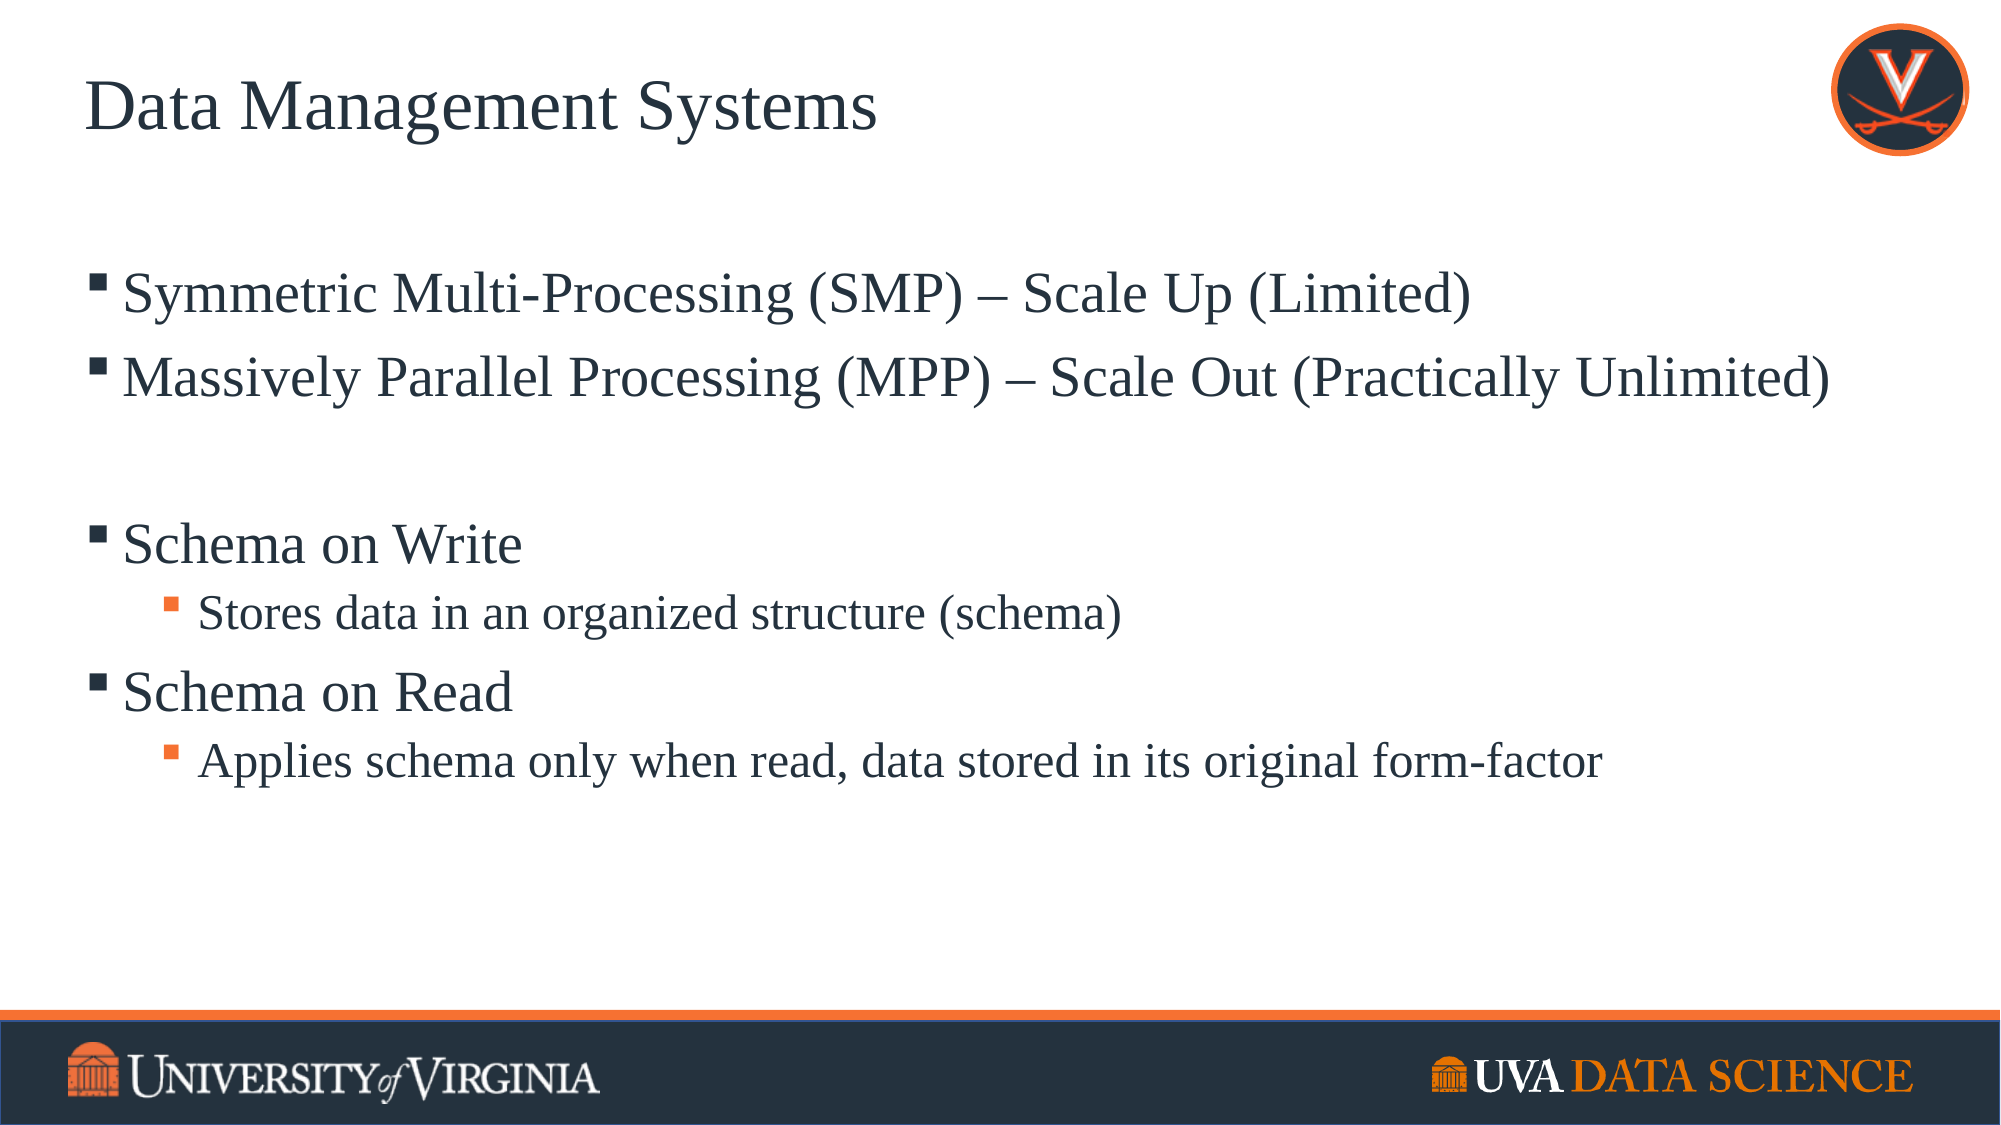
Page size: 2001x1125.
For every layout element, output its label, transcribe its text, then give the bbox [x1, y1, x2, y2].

picture [1846, 48, 1965, 139]
list Symmetric Multi-Processing (SMP) – Scale Up (Limited) Massively Parallel Processing (MPP) – Scale Out (Practically Unlimited) Schema on Write Stores data in an organized structure (schema) Schema on Read Applies schema only when read, data stored in its original form-factor [69, 254, 1904, 1014]
picture [1416, 1042, 1927, 1108]
title Data Management Systems [69, 59, 1755, 154]
picture [68, 1042, 600, 1104]
